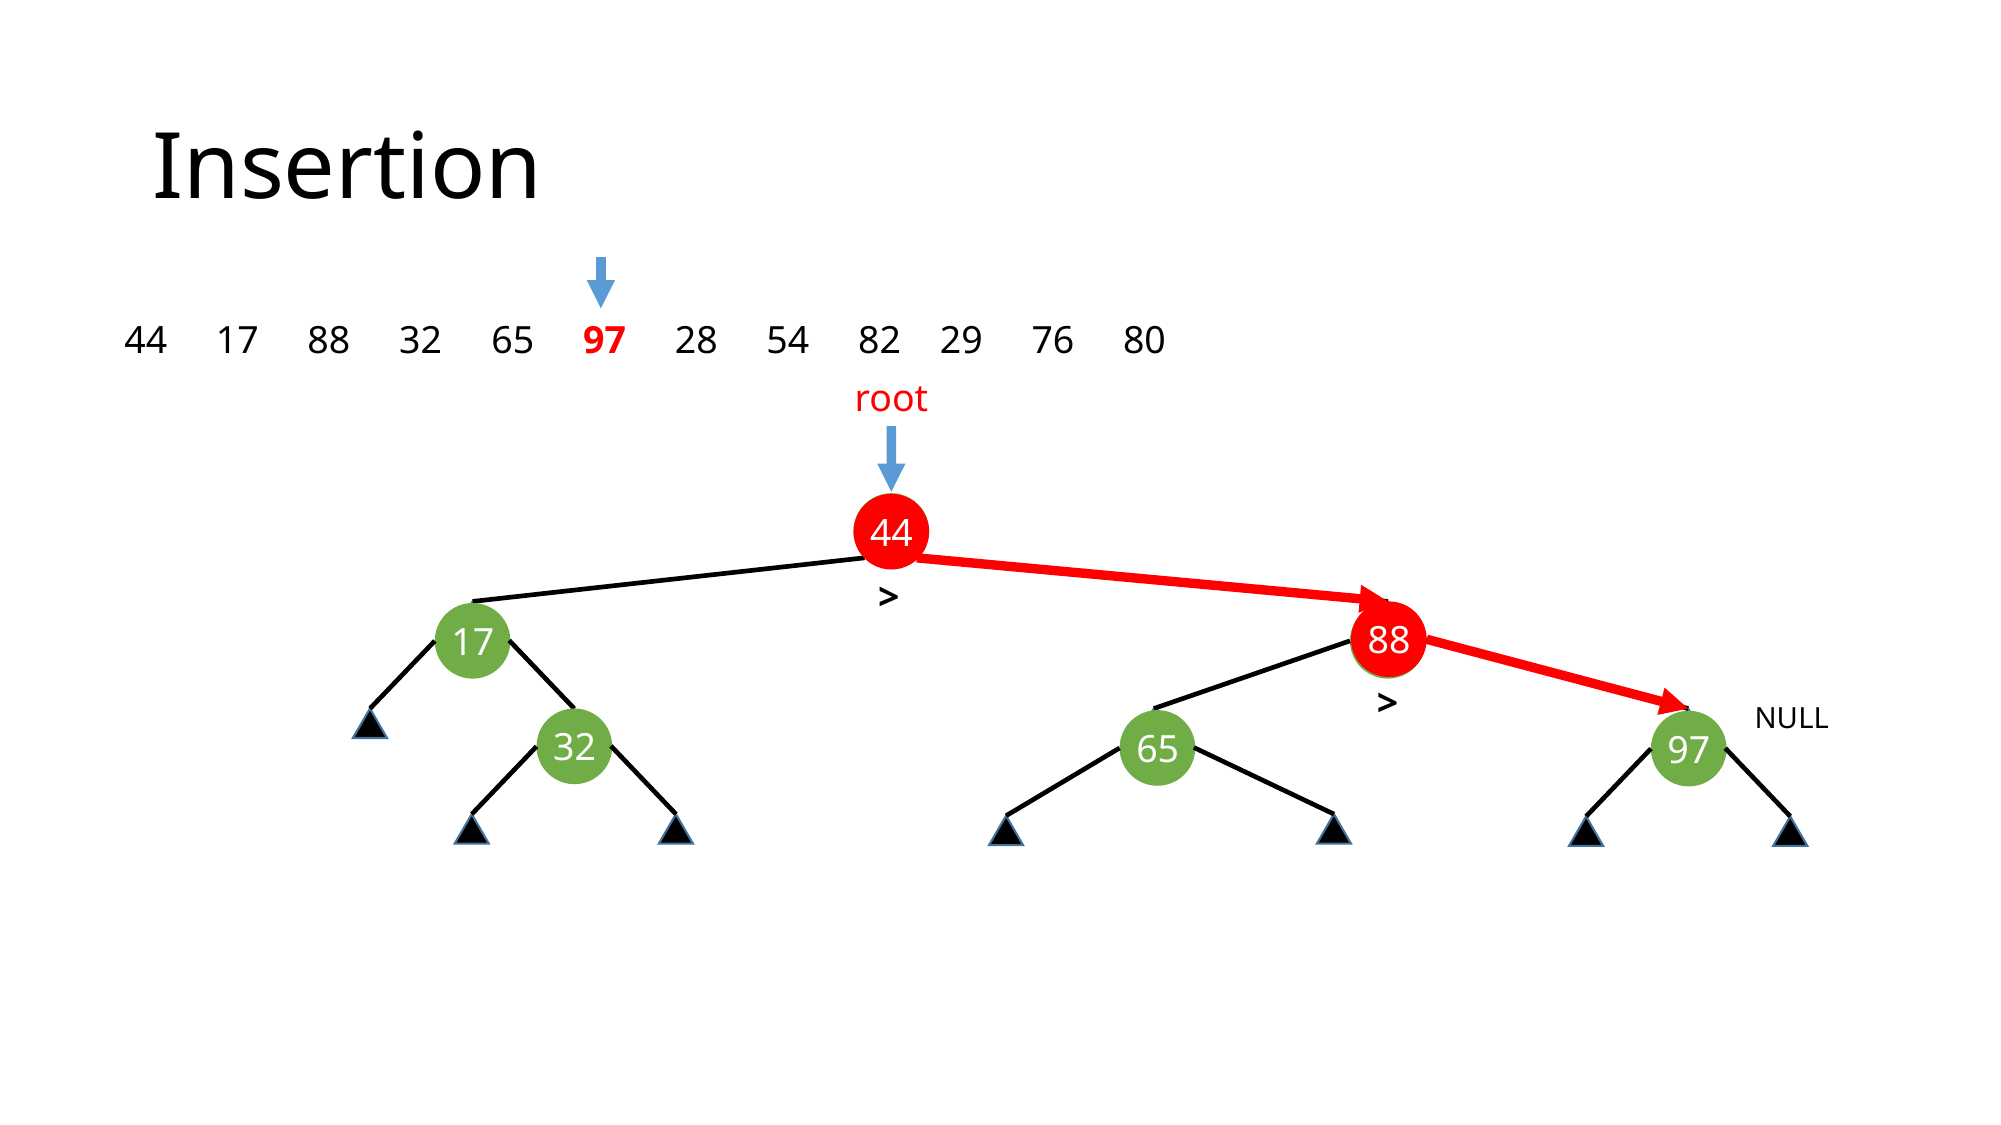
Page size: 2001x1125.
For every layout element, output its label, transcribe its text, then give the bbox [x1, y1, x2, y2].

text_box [988, 710, 1351, 846]
text_box > [863, 570, 915, 626]
text_box root [839, 366, 943, 427]
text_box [454, 708, 693, 844]
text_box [507, 640, 575, 708]
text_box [370, 640, 435, 709]
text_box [1426, 639, 1689, 709]
text_box NULL [1739, 692, 1844, 743]
text_box [351, 708, 389, 740]
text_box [1569, 710, 1808, 846]
title Insertion [137, 59, 1863, 278]
text_box 44 17 88 32 65 97 28 54 82 29 76 80 [109, 308, 1182, 369]
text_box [472, 557, 865, 602]
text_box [853, 493, 930, 570]
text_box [916, 557, 1388, 602]
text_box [434, 602, 511, 679]
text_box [1350, 601, 1427, 678]
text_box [1136, 602, 1706, 738]
